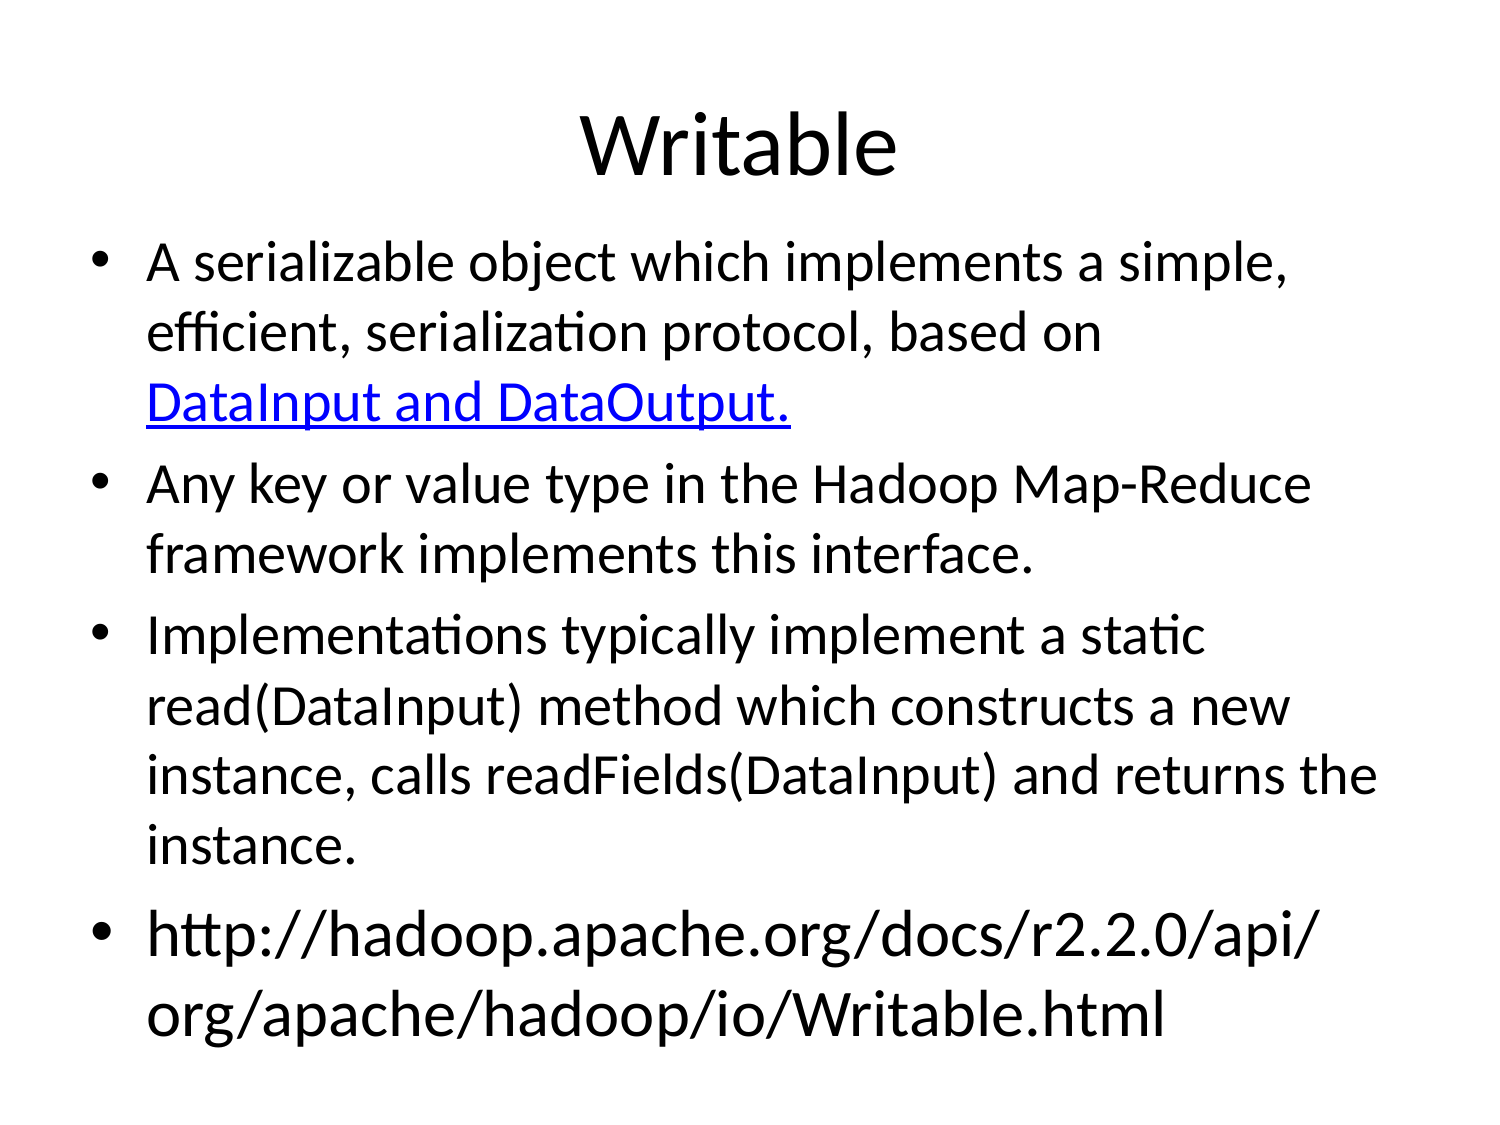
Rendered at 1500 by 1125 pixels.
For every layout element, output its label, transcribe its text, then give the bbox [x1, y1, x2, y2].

title Writable [75, 45, 1425, 215]
list A serializable object which implements a simple, efficient, serialization protocol, based on DataInput and DataOutput. Any key or value type in the Hadoop Map-Reduce framework implements this interface. Implementations typically implement a static read(DataInput) method which constructs a new instance, calls readFields(DataInput) and returns the instance. http://hadoop.apache.org/docs/r2.2.0/api/org/apache/hadoop/io/Writable.html [75, 215, 1425, 959]
